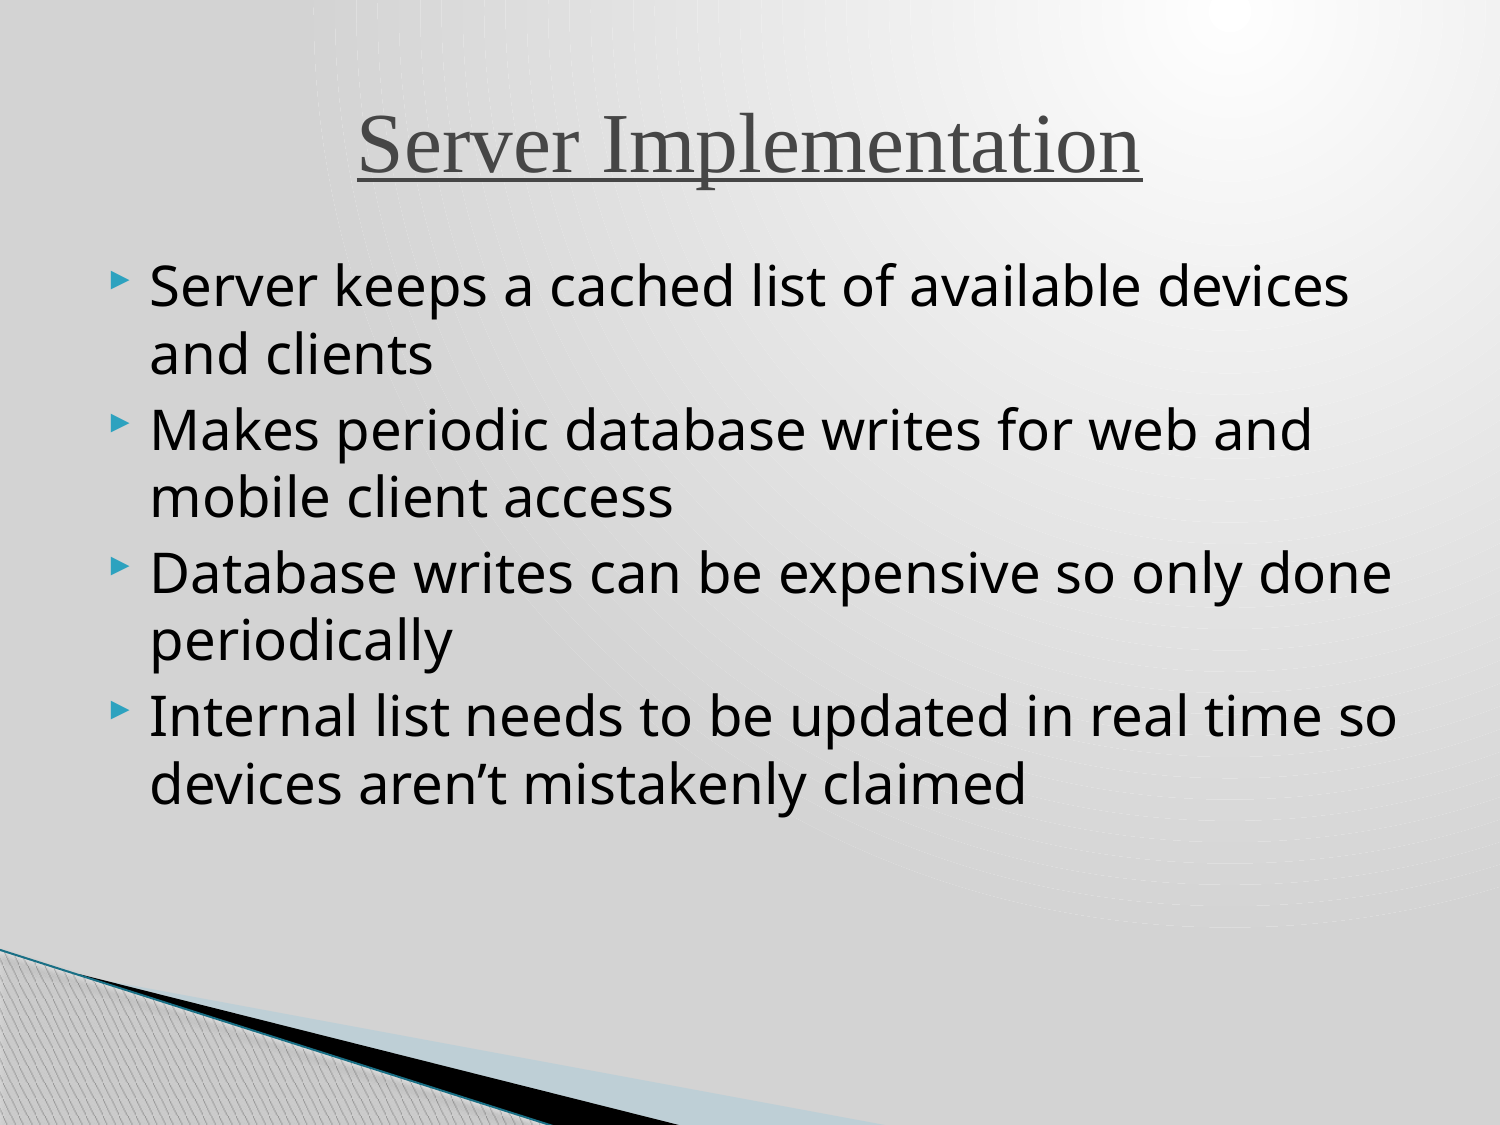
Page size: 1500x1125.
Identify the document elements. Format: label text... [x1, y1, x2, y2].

title Server Implementation [75, 45, 1425, 233]
list Server keeps a cached list of available devices and clients Makes periodic database writes for web and mobile client access Database writes can be expensive so only done periodically Internal list needs to be updated in real time so devices aren’t mistakenly claimed [75, 243, 1425, 986]
